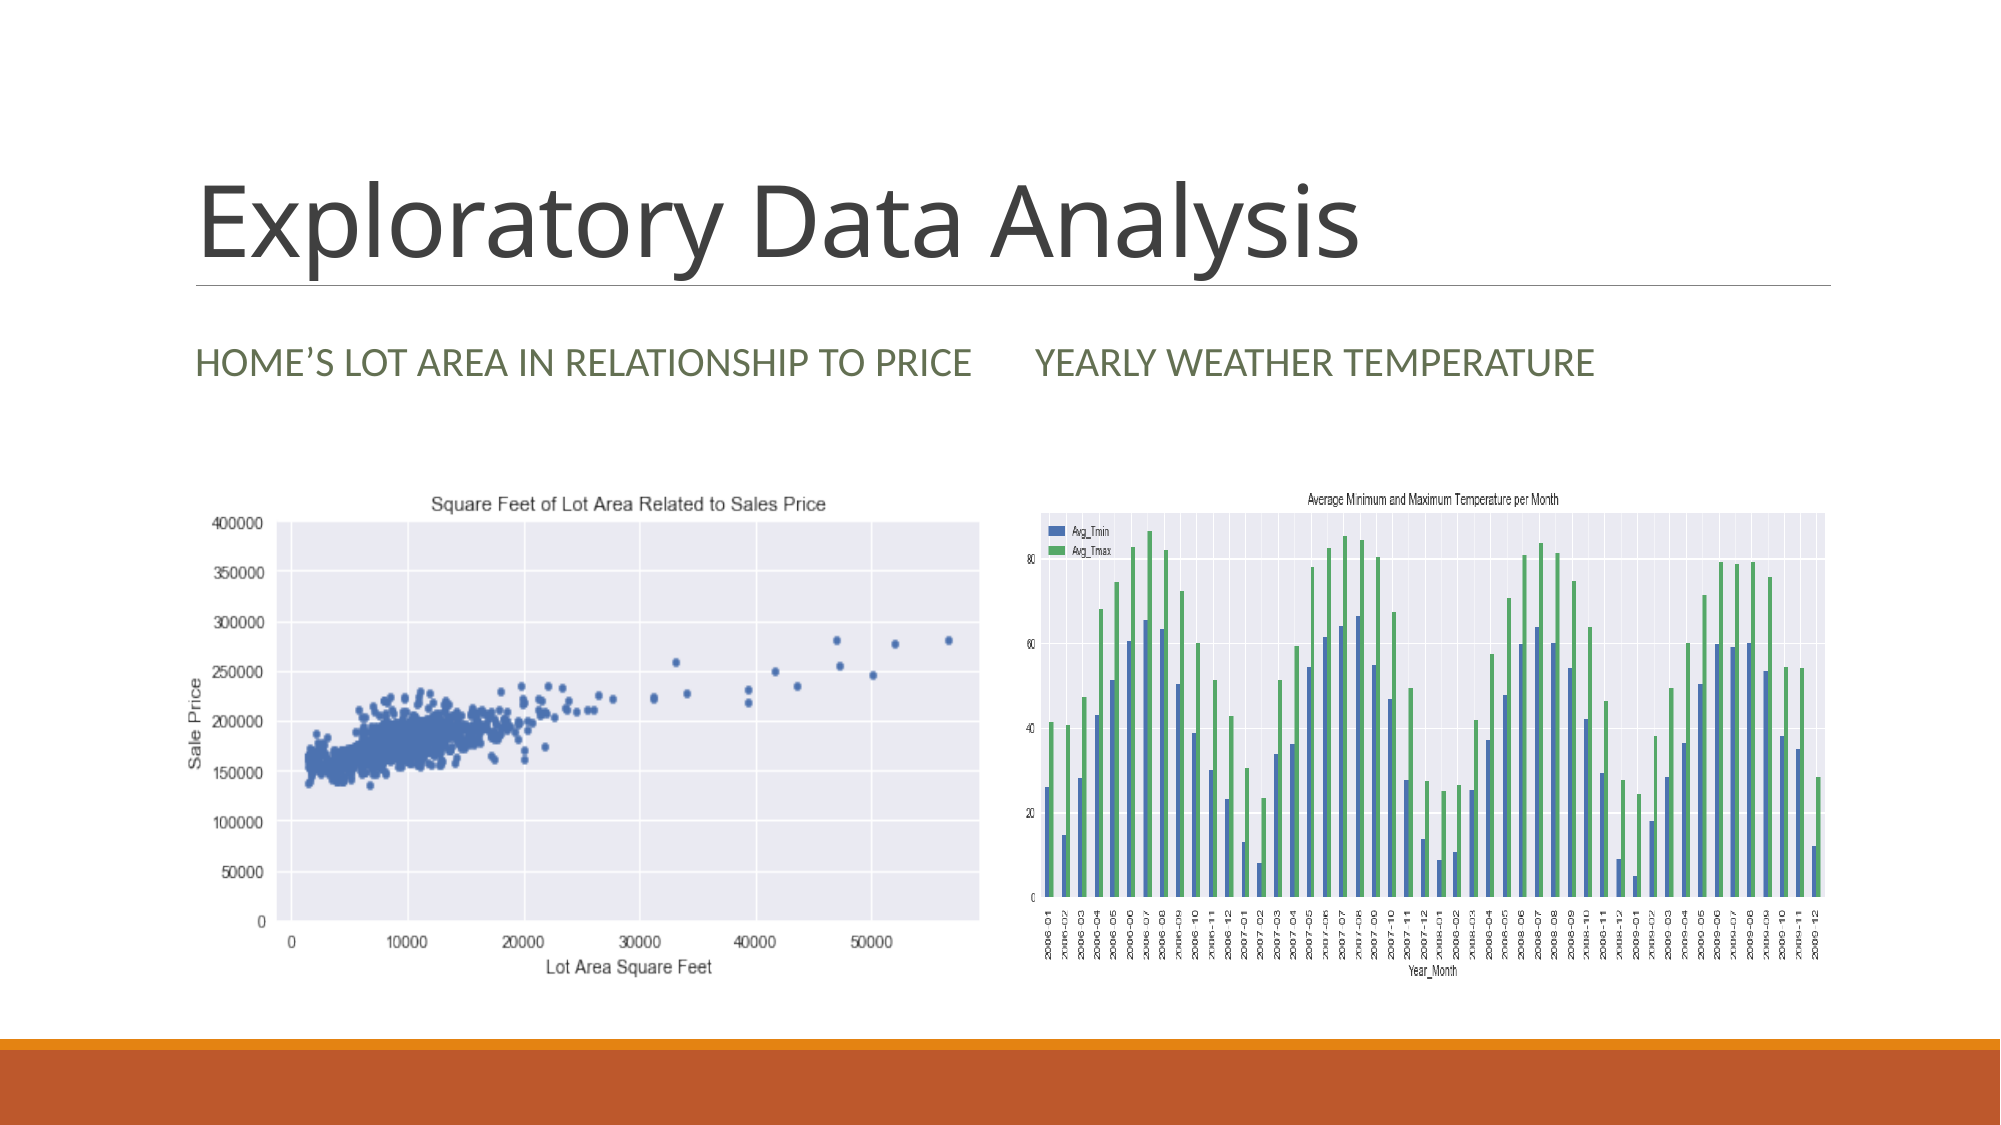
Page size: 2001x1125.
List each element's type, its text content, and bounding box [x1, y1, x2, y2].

list Yearly Weather Temperature [1020, 302, 1830, 424]
list Home’s lot area in relationship to price [180, 302, 990, 424]
title Exploratory Data Analysis [180, 47, 1830, 285]
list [179, 483, 991, 990]
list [1019, 483, 1831, 990]
